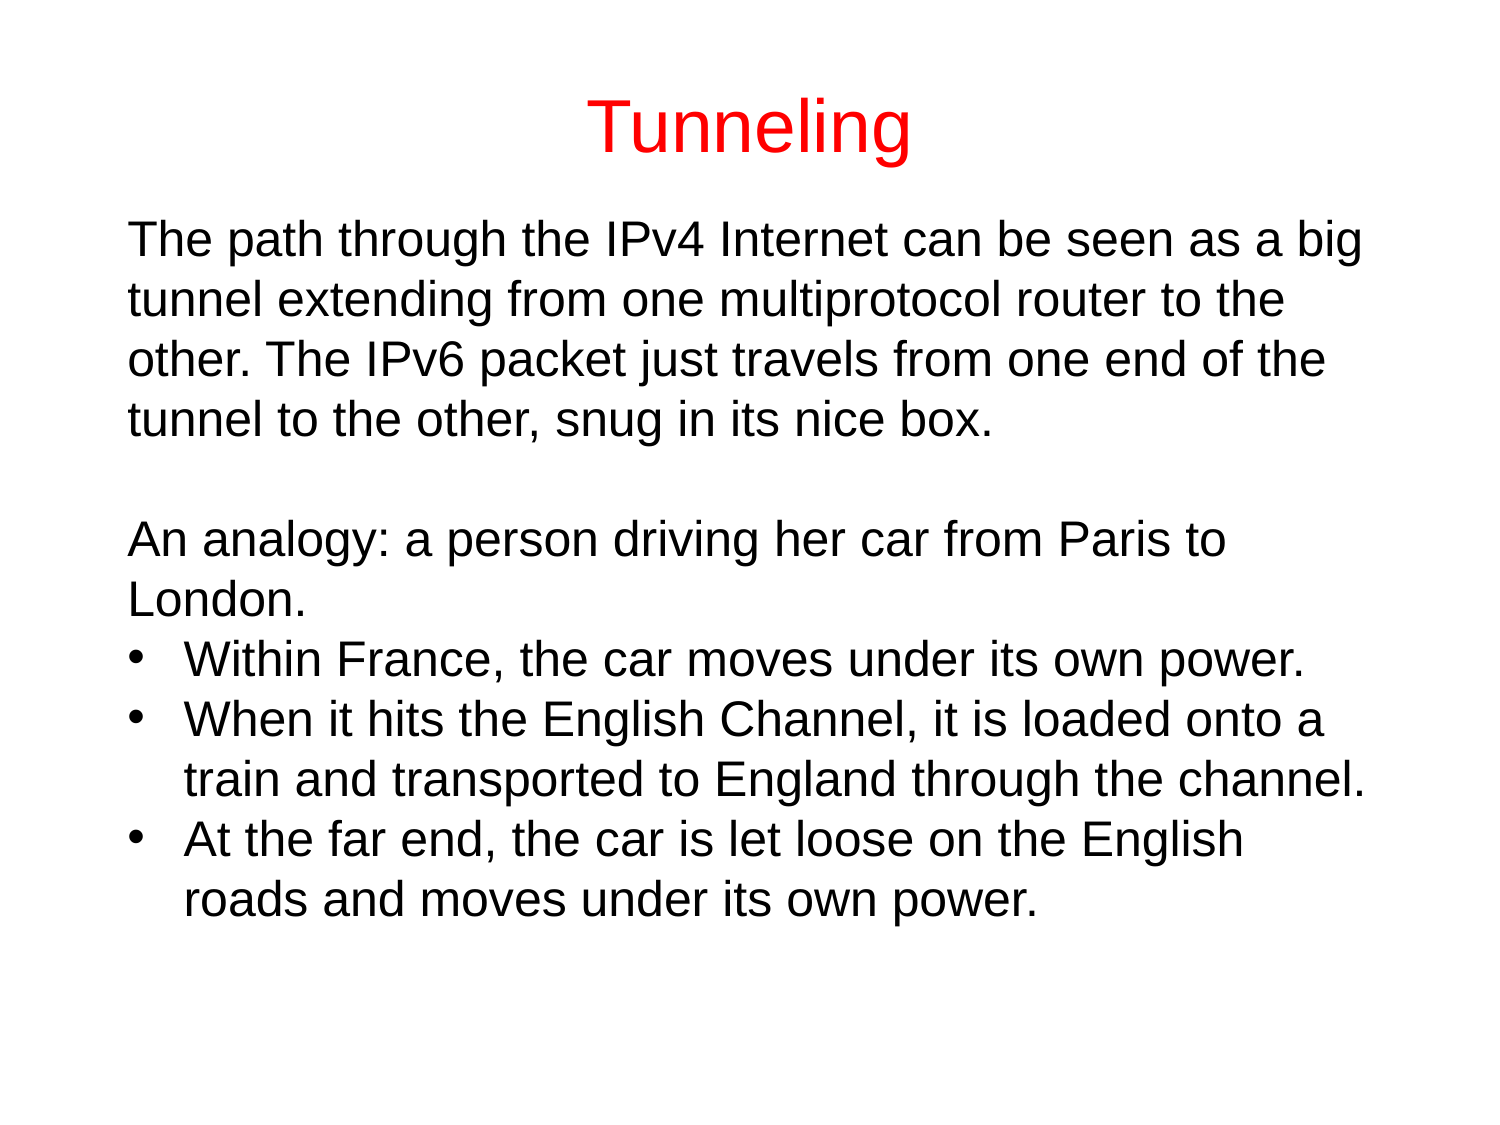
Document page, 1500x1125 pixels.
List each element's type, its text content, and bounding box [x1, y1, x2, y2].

text_box The path through the IPv4 Internet can be seen as a big tunnel extending from one multiprotocol router to the other. The IPv6 packet just travels from one end of the tunnel to the other, snug in its nice box. An analogy: a person driving her car from Paris to London. Within France, the car moves under its own power. When it hits the English Channel, it is loaded onto a train and transported to England through the channel. At the far end, the car is let loose on the English roads and moves under its own power. [112, 198, 1388, 994]
title Tunneling [0, 0, 1500, 245]
